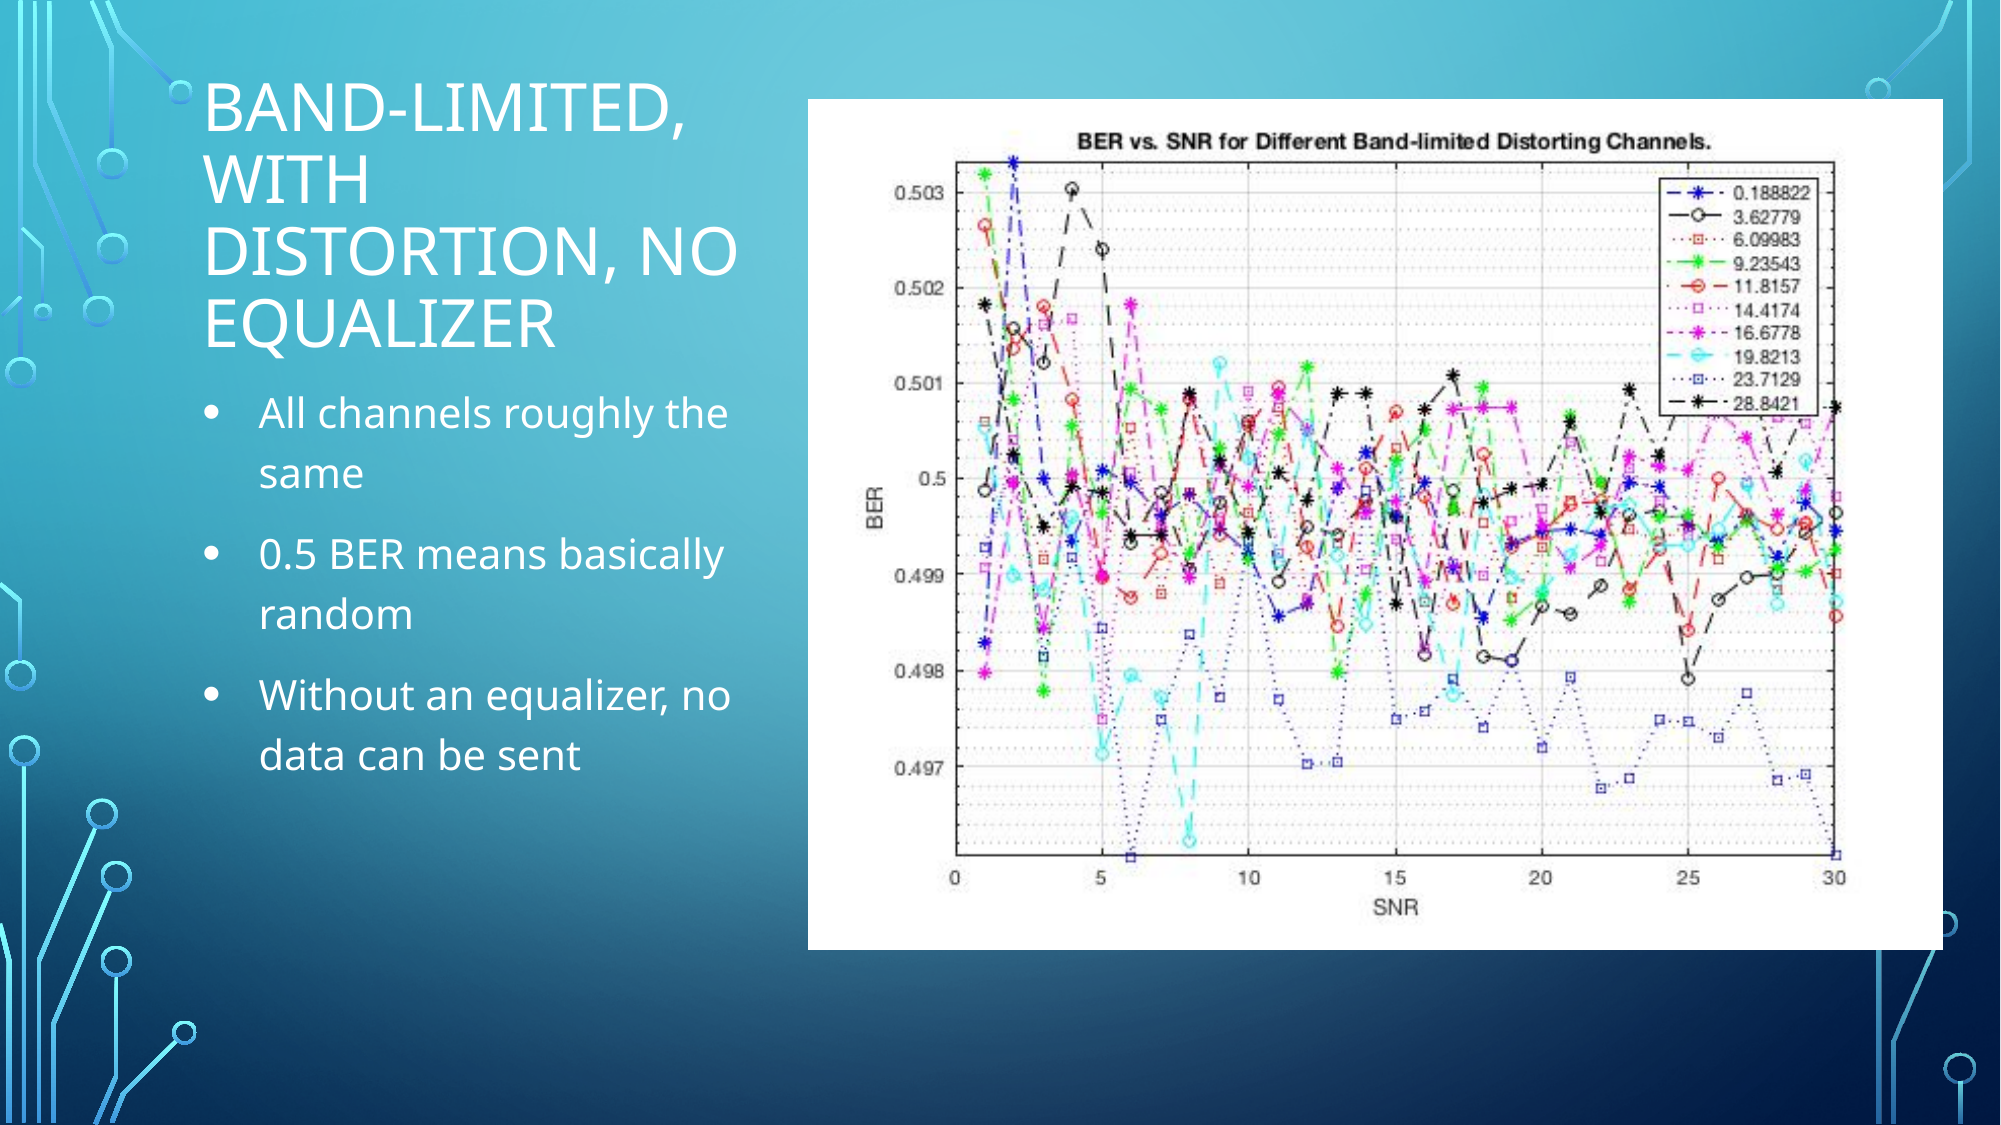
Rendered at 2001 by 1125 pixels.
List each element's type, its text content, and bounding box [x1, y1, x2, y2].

list All channels roughly the same 0.5 BER means basically random Without an equalizer, no data can be sent [187, 369, 808, 950]
picture [808, 99, 1944, 951]
title Band-Limited, with distortion, no equalizer [187, 99, 808, 369]
